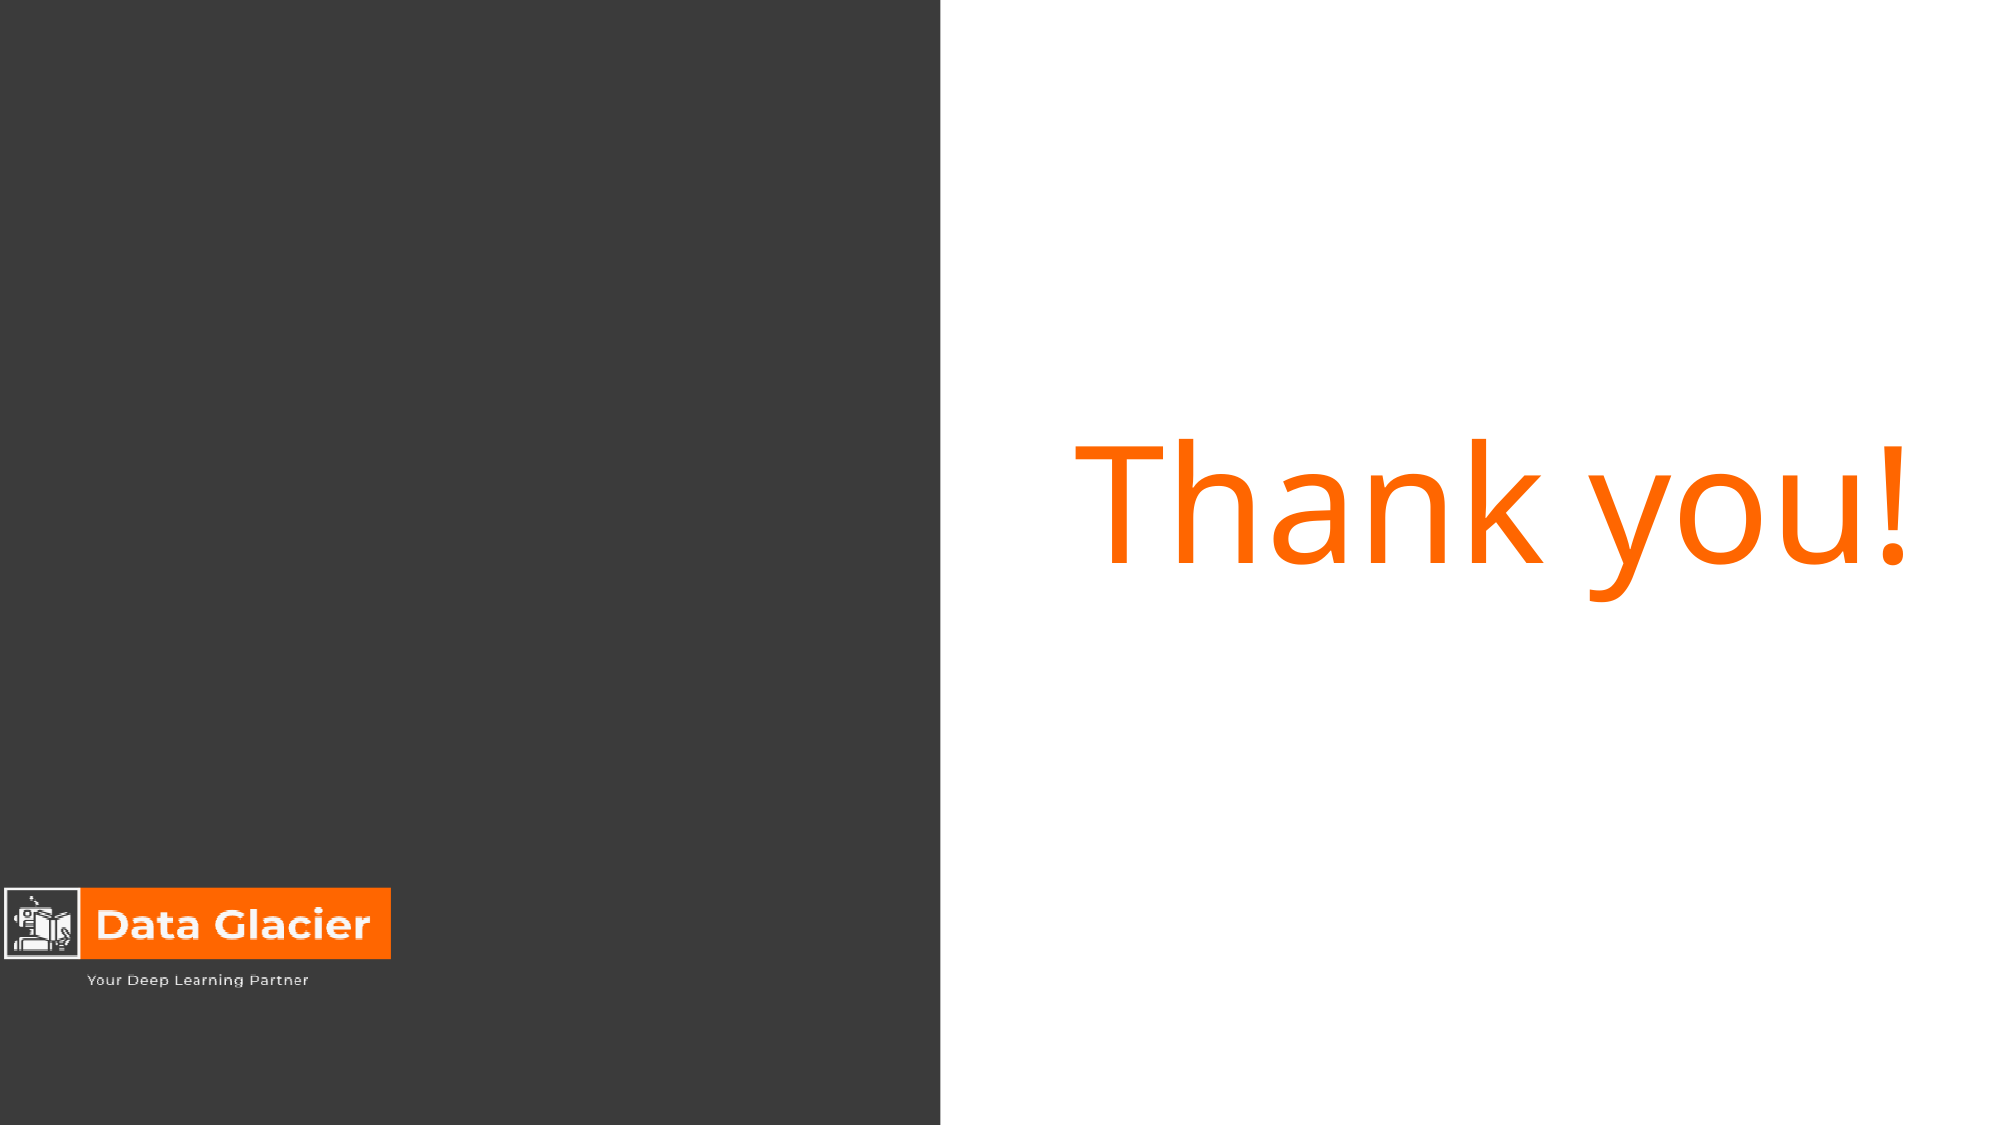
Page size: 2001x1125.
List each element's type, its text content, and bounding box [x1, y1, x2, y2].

title [0, 0, 941, 1125]
picture [0, 751, 394, 1125]
subtitle Thank you! [1059, 414, 1944, 777]
